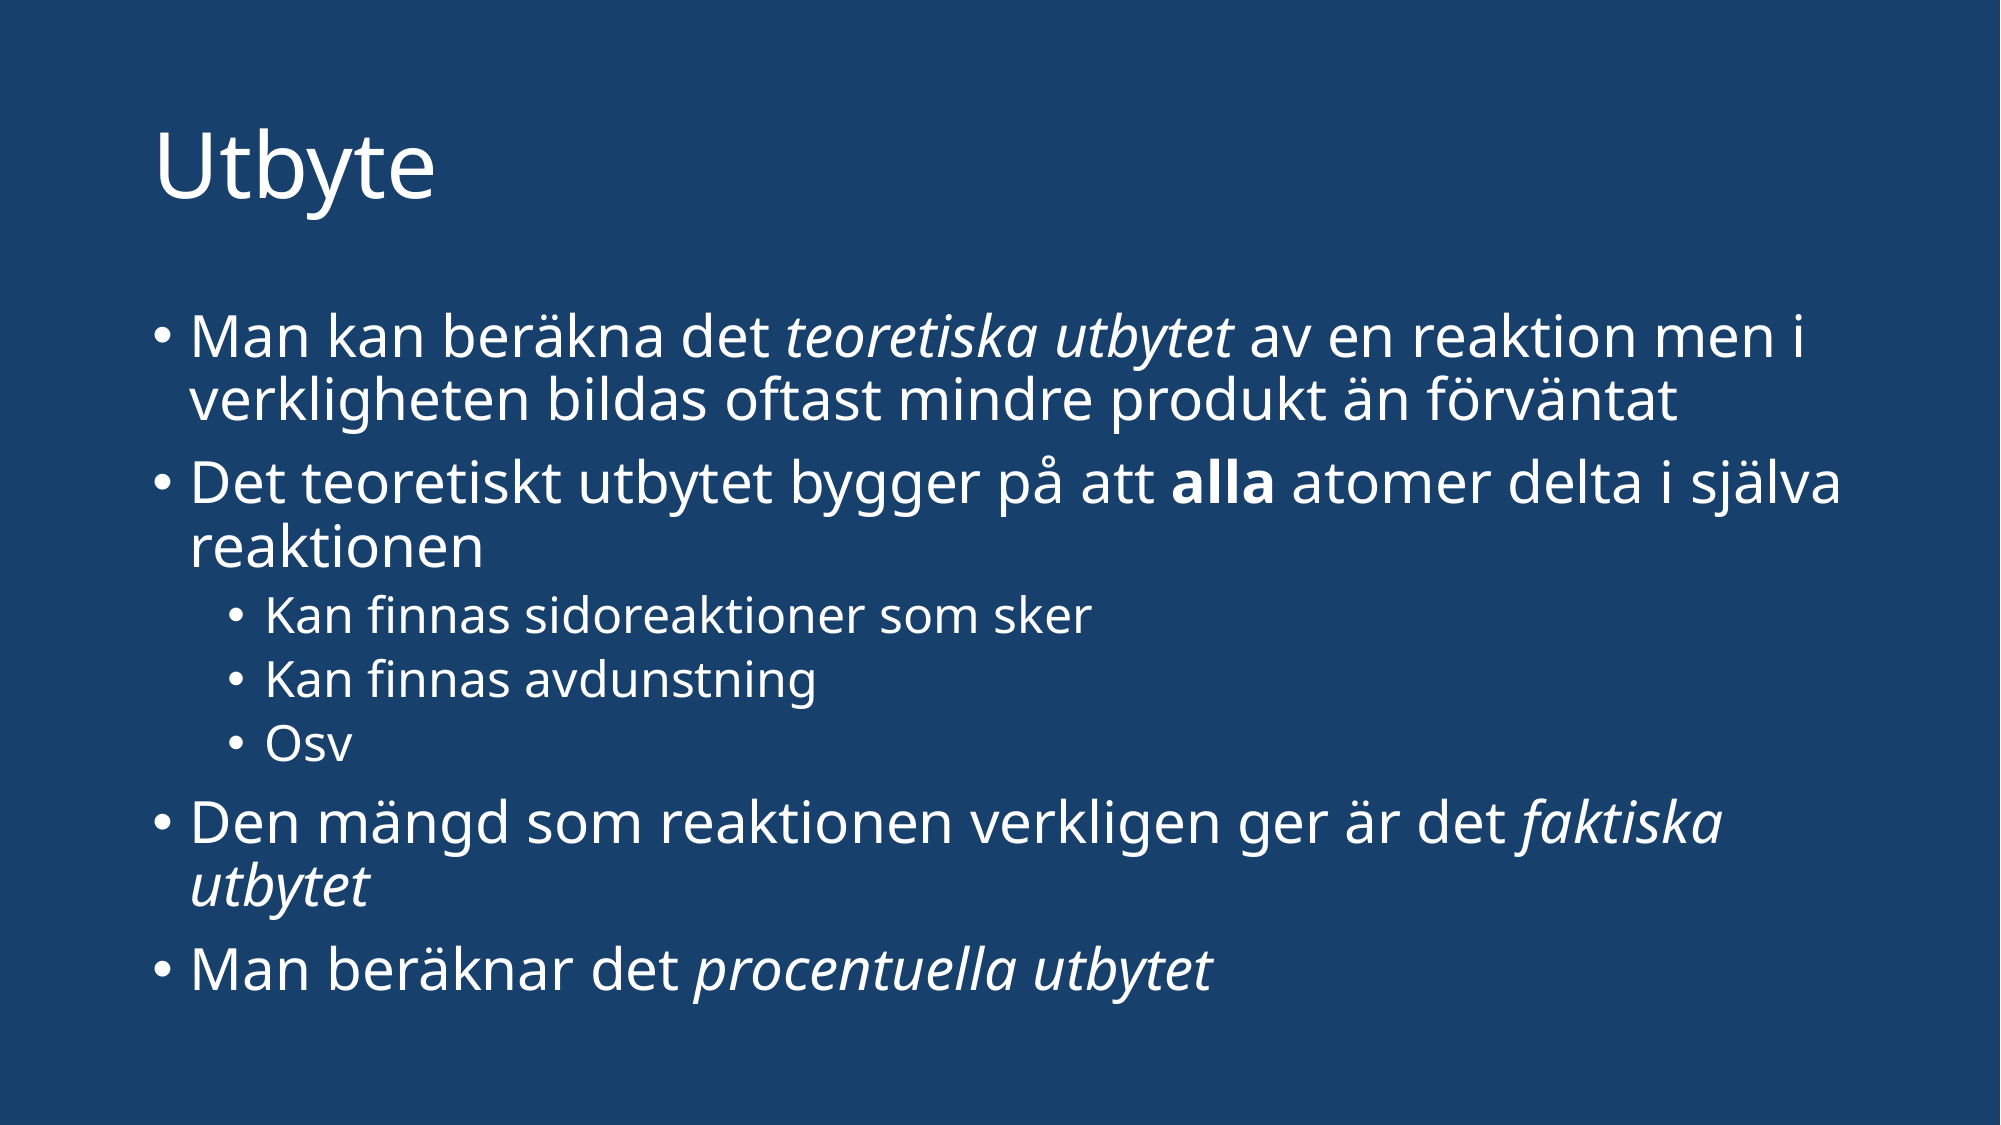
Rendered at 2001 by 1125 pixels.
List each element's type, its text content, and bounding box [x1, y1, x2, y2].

title Utbyte [137, 59, 1863, 278]
list Man kan beräkna det teoretiska utbytet av en reaktion men i verkligheten bildas oftast mindre produkt än förväntat Det teoretiskt utbytet bygger på att alla atomer delta i själva reaktionen Kan finnas sidoreaktioner som sker Kan finnas avdunstning Osv Den mängd som reaktionen verkligen ger är det faktiska utbytet Man beräknar det procentuella utbytet [137, 299, 1863, 1014]
